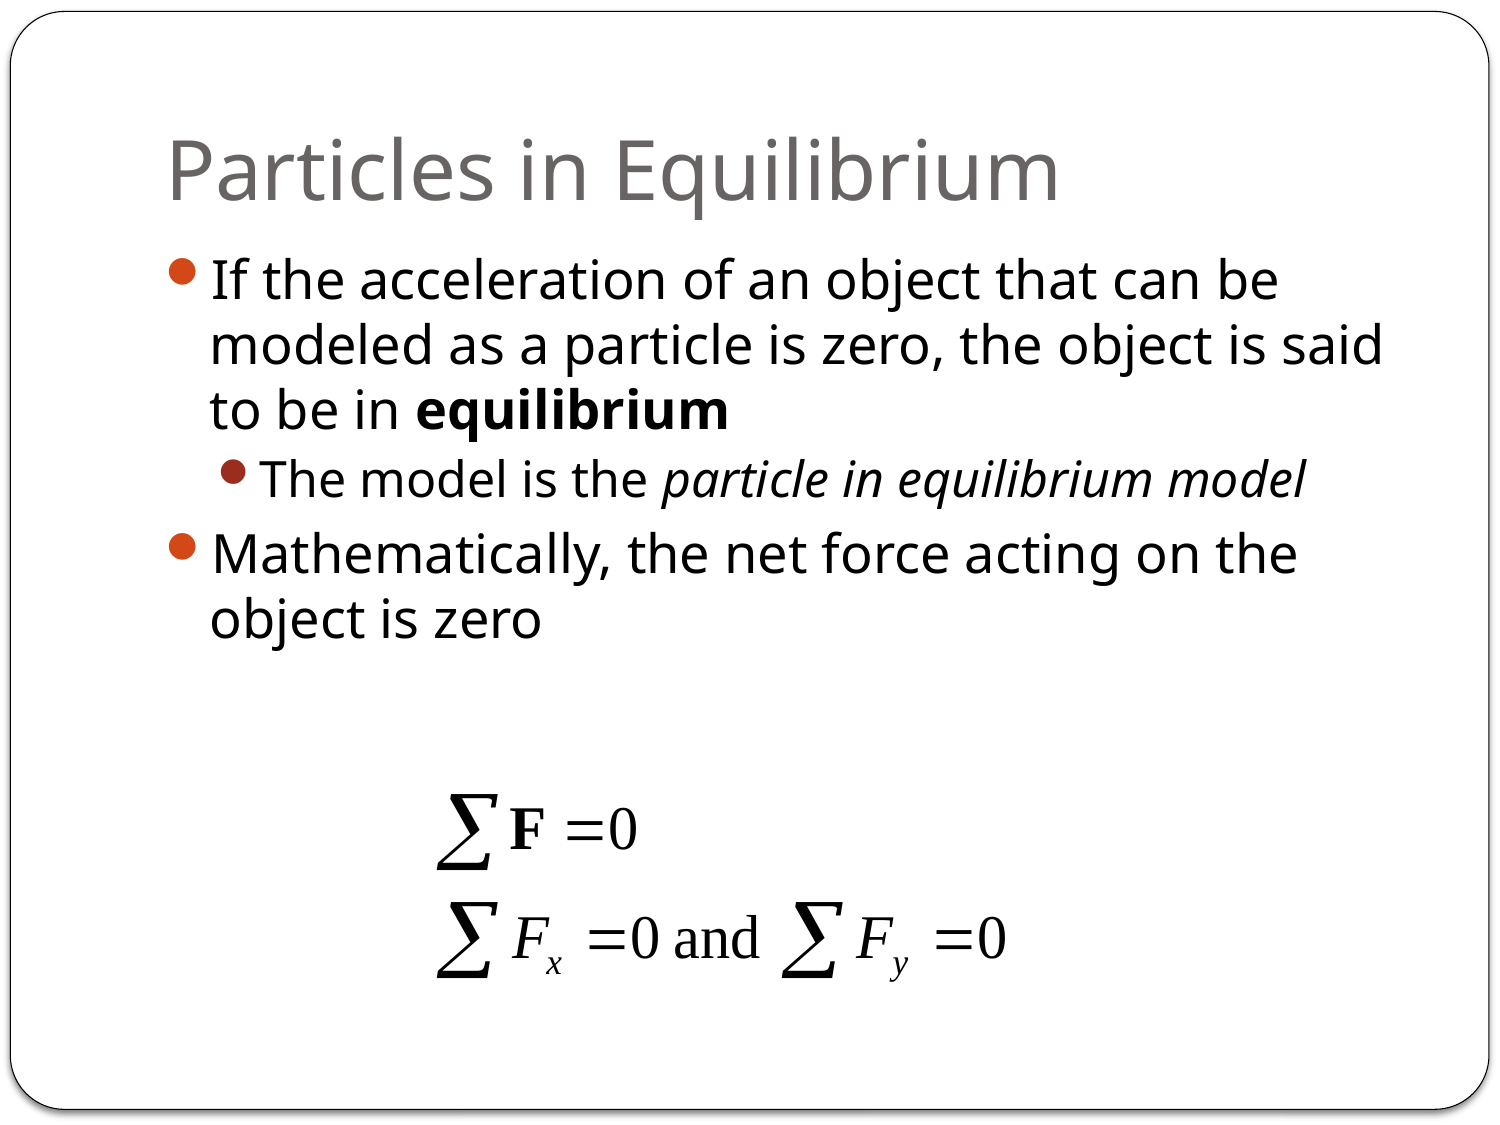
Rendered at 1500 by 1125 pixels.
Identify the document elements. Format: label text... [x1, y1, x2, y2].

list If the acceleration of an object that can be modeled as a particle is zero, the object is said to be in equilibrium The model is the particle in equilibrium model Mathematically, the net force acting on the object is zero [149, 237, 1426, 988]
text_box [427, 778, 1048, 993]
title Particles in Equilibrium [149, 44, 1426, 233]
